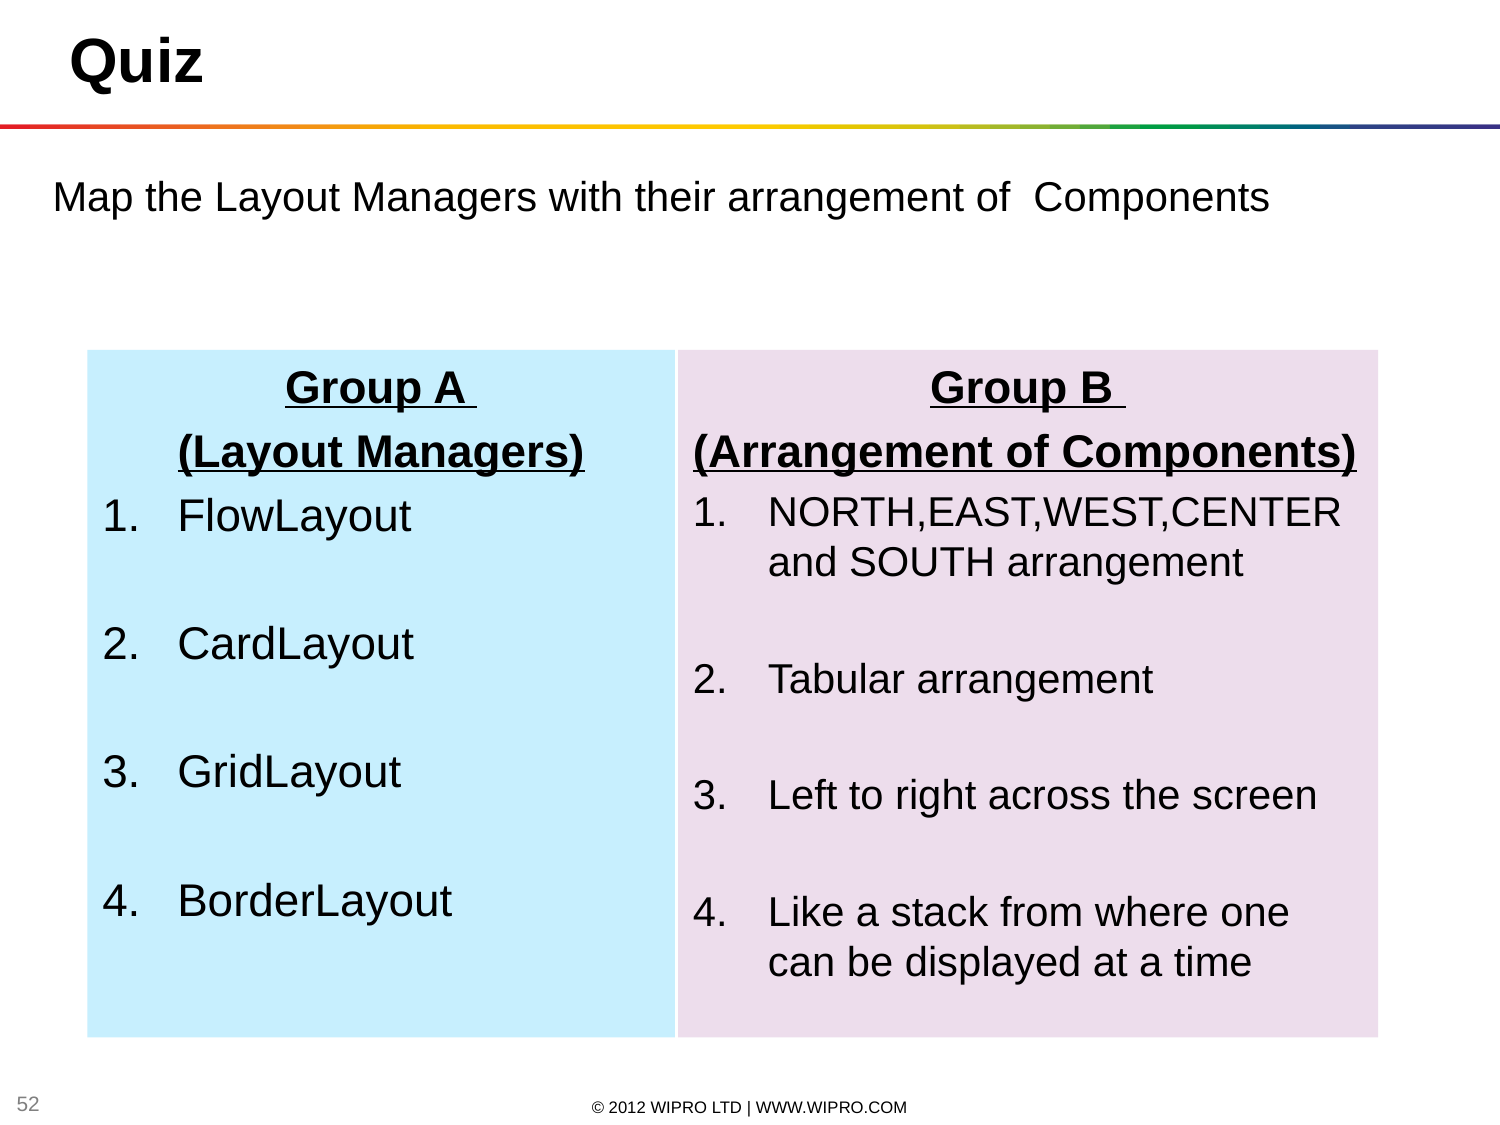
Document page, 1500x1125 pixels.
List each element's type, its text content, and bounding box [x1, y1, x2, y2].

title Quiz [54, 12, 1296, 104]
text_box Group A (Layout Managers) FlowLayout CardLayout GridLayout BorderLayout [87, 349, 675, 1038]
text_box Group B (Arrangement of Components) NORTH,EAST,WEST,CENTER and SOUTH arrangement Tabular arrangement Left to right across the screen Like a stack from where one can be displayed at a time [678, 349, 1379, 1038]
list Map the Layout Managers with their arrangement of Components [37, 162, 1438, 301]
